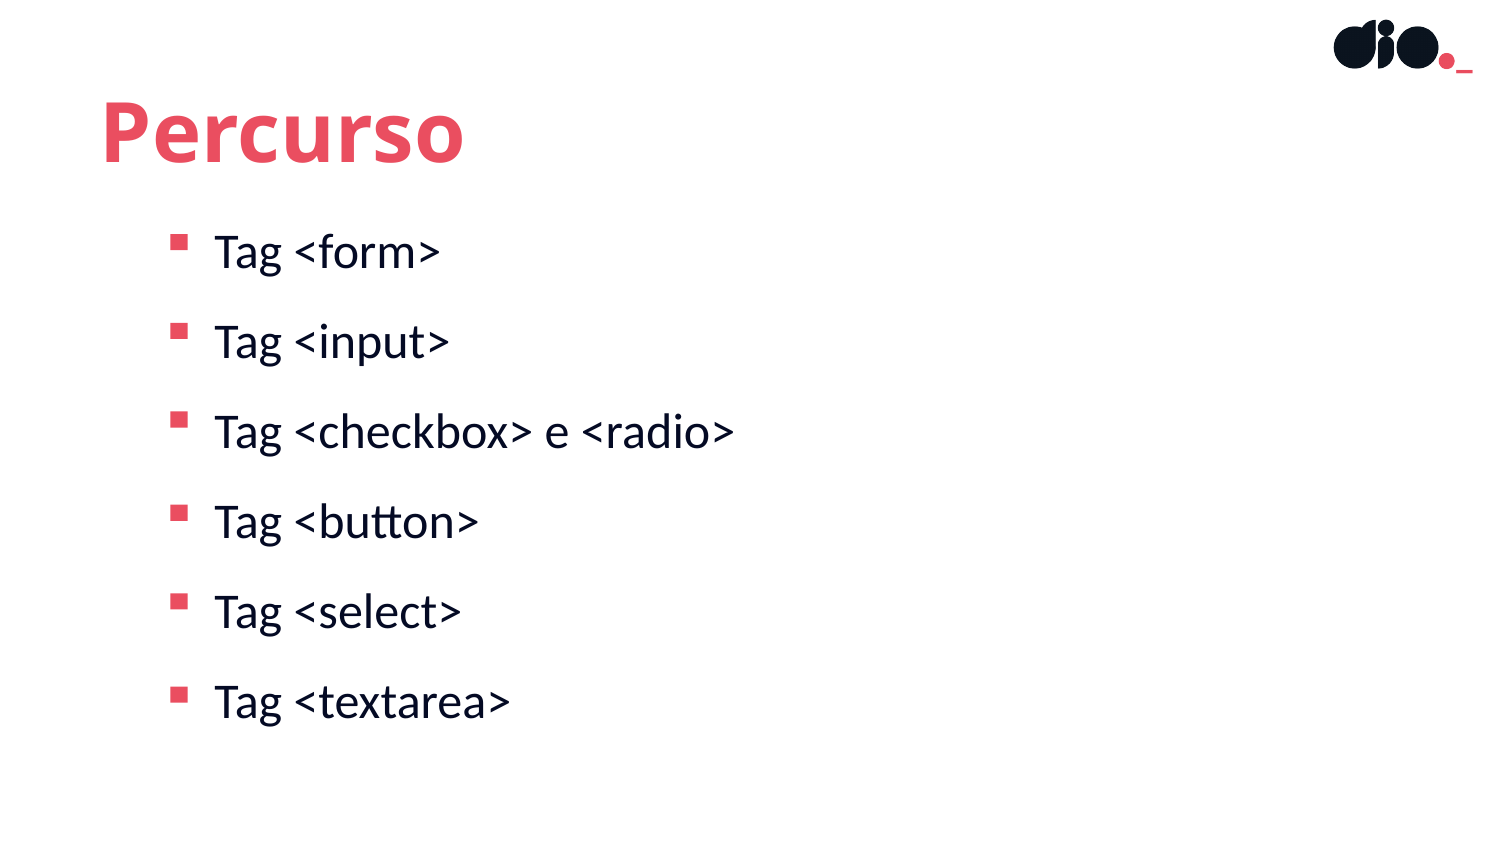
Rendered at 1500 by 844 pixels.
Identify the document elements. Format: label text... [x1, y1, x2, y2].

picture [1333, 19, 1473, 74]
text_box [168, 409, 190, 430]
text_box [168, 321, 190, 341]
text_box [168, 591, 190, 612]
text_box Percurso [84, 52, 1301, 191]
text_box [168, 232, 190, 252]
text_box Tag <form> Tag <input> Tag <checkbox> e <radio> Tag <button> Tag <select> Tag <textarea> [199, 180, 1162, 745]
text_box [168, 684, 190, 705]
text_box [168, 503, 190, 523]
